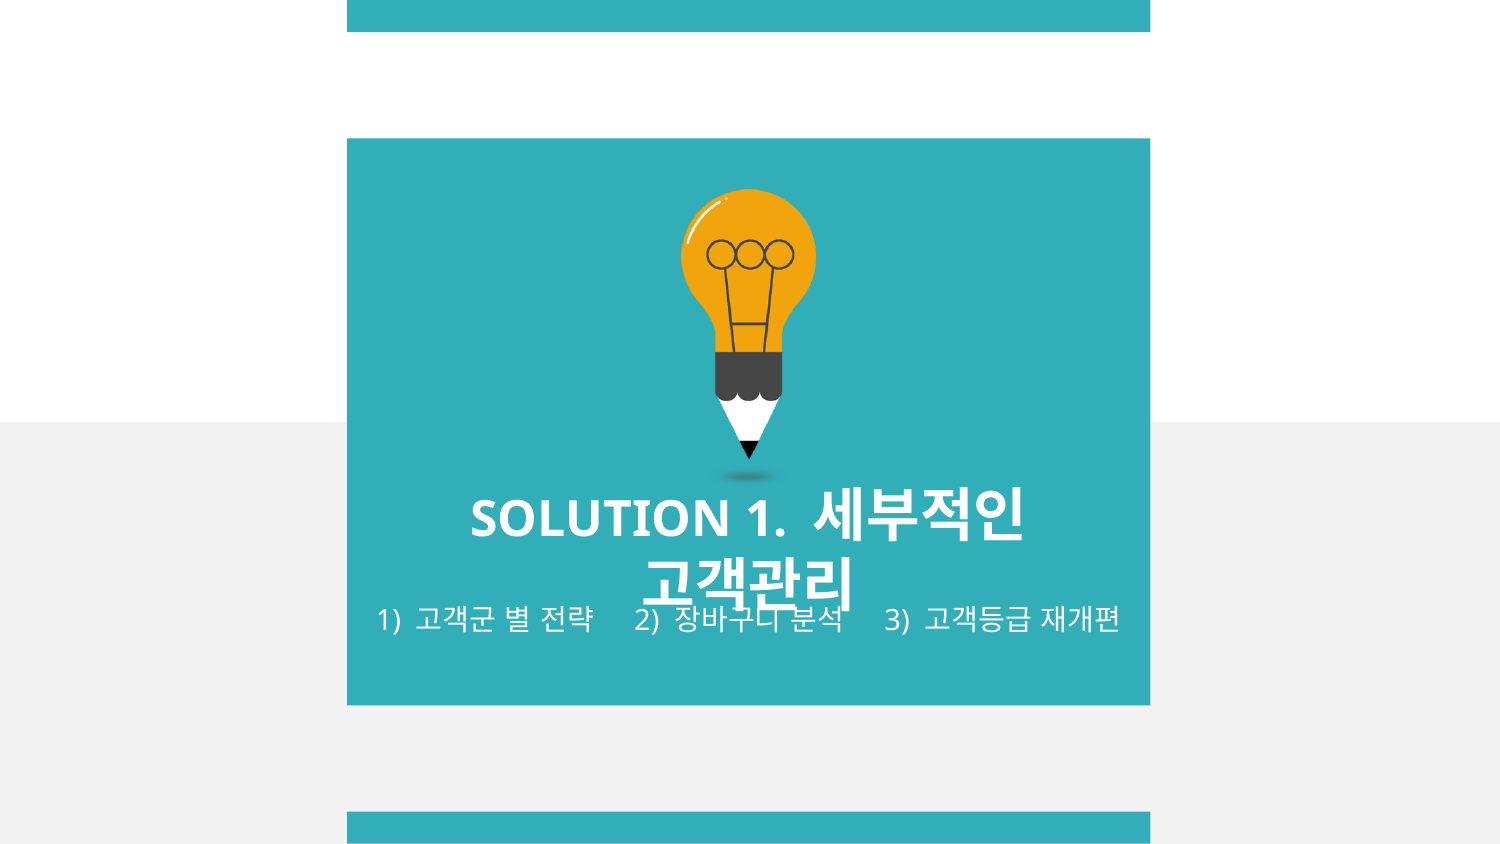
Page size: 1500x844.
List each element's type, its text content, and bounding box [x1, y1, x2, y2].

list SOLUTION 1. 세부적인 고객관리 [347, 501, 1151, 594]
picture [681, 189, 816, 487]
list 1) 고객군 별 전략 2) 장바구니 분석 3) 고객등급 재개편 [347, 594, 1151, 642]
